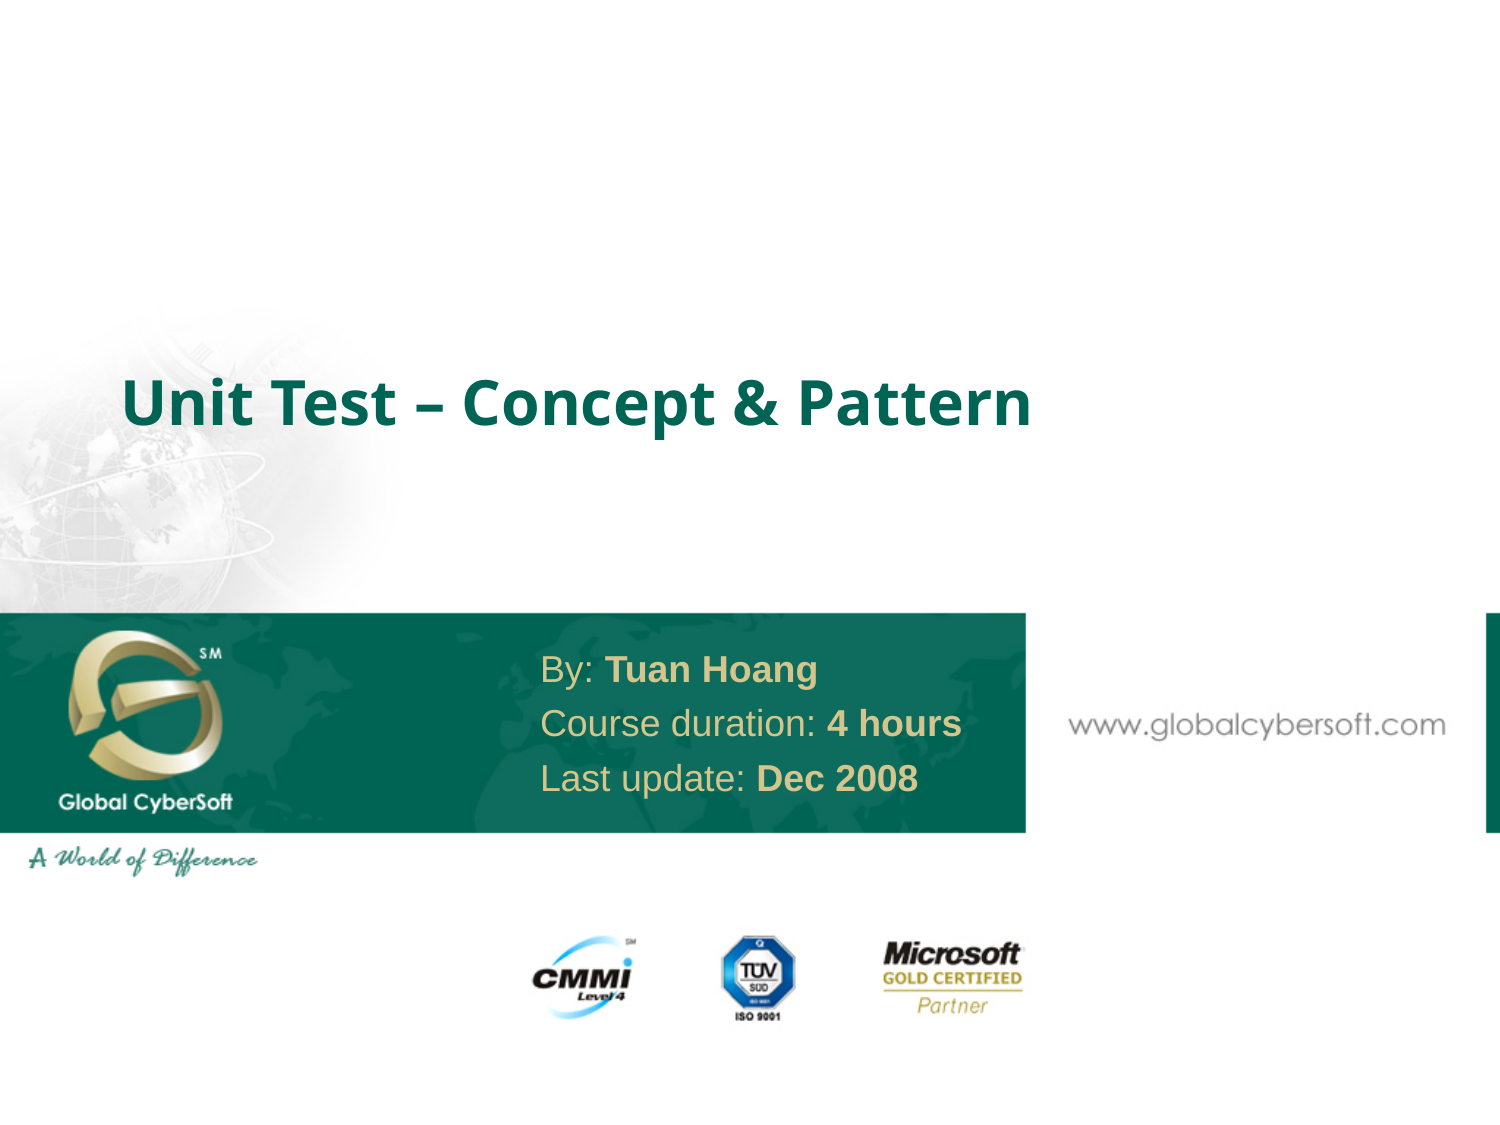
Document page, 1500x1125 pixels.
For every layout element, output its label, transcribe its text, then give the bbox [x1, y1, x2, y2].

picture [0, 0, 1500, 1125]
title Unit Test – Concept & Pattern [0, 275, 1050, 525]
text_box By: Tuan Hoang Course duration: 4 hours Last update: Dec 2008 [525, 637, 1000, 813]
